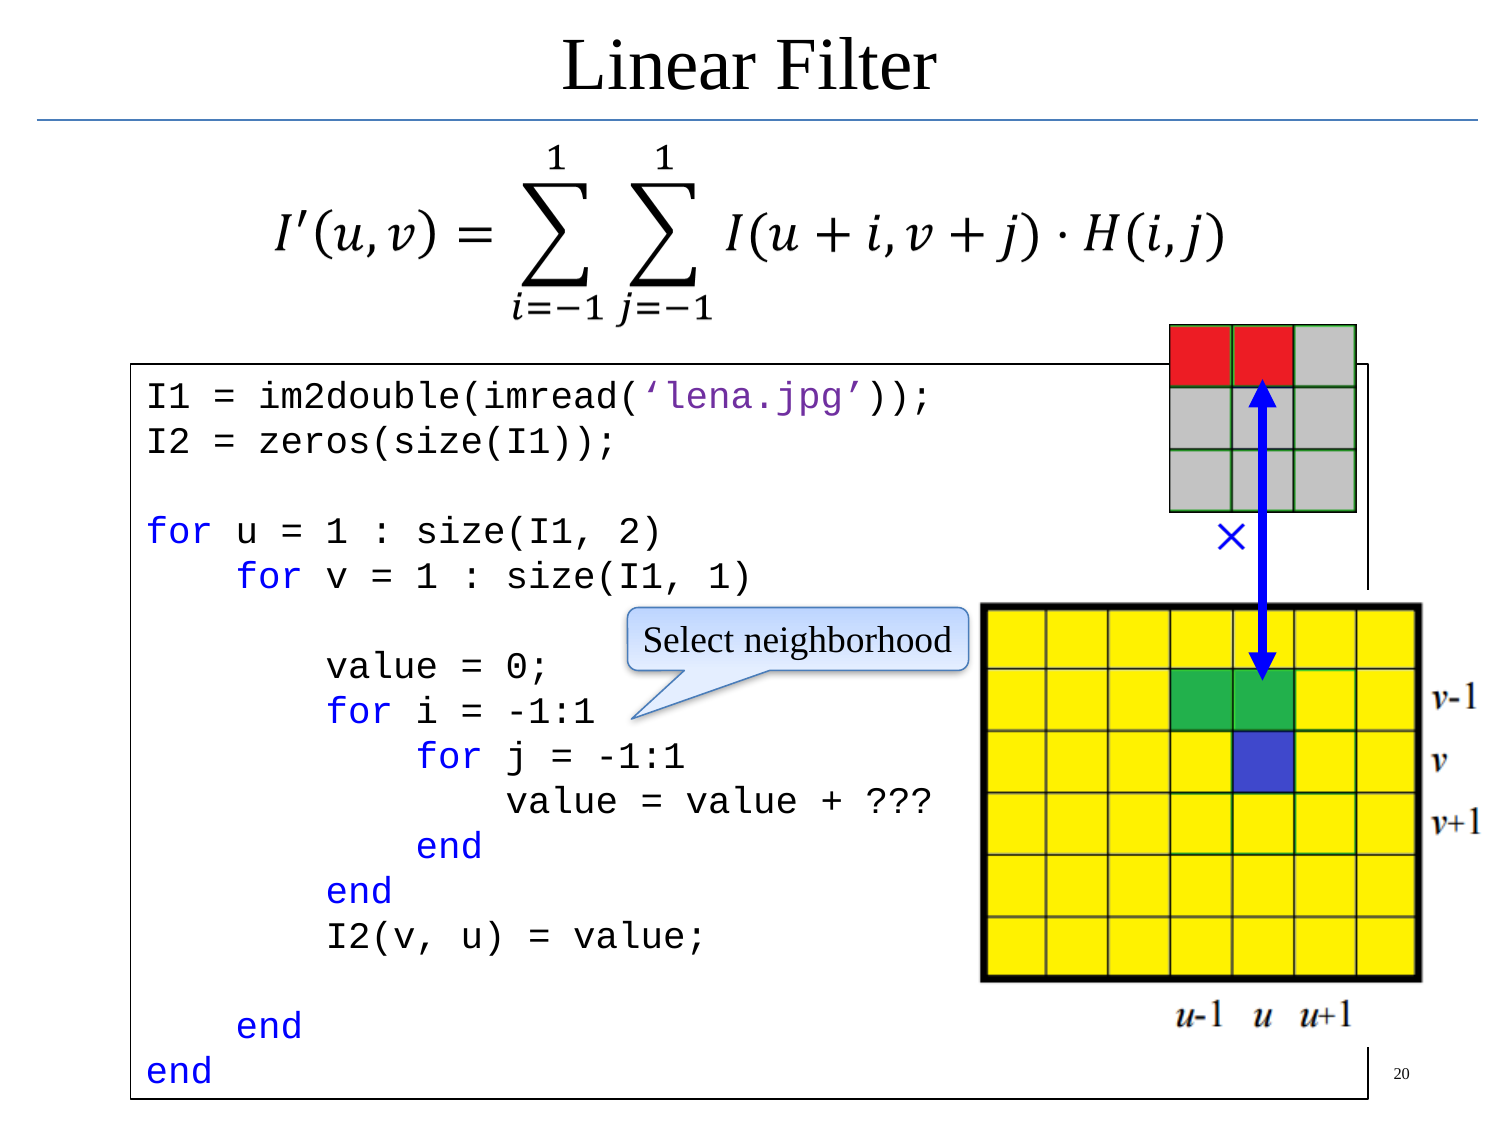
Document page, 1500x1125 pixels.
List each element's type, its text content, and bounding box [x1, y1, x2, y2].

slide_number ‹#› [1074, 1057, 1425, 1103]
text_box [1160, 378, 1303, 681]
list [75, 130, 1425, 1043]
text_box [627, 607, 969, 671]
picture [968, 590, 1500, 1048]
title Linear Filter [75, 9, 1425, 110]
picture [1169, 324, 1357, 513]
text_box I1 = im2double(imread(‘lena.jpg’)); I2 = zeros(size(I1)); for u = 1 : size(I1, 2) for v = 1 : size(I1, 1) value = 0; for i = -1:1 for j = -1:1 value = value + ??? end end I2(v, u) = value; end end [130, 363, 1369, 1099]
